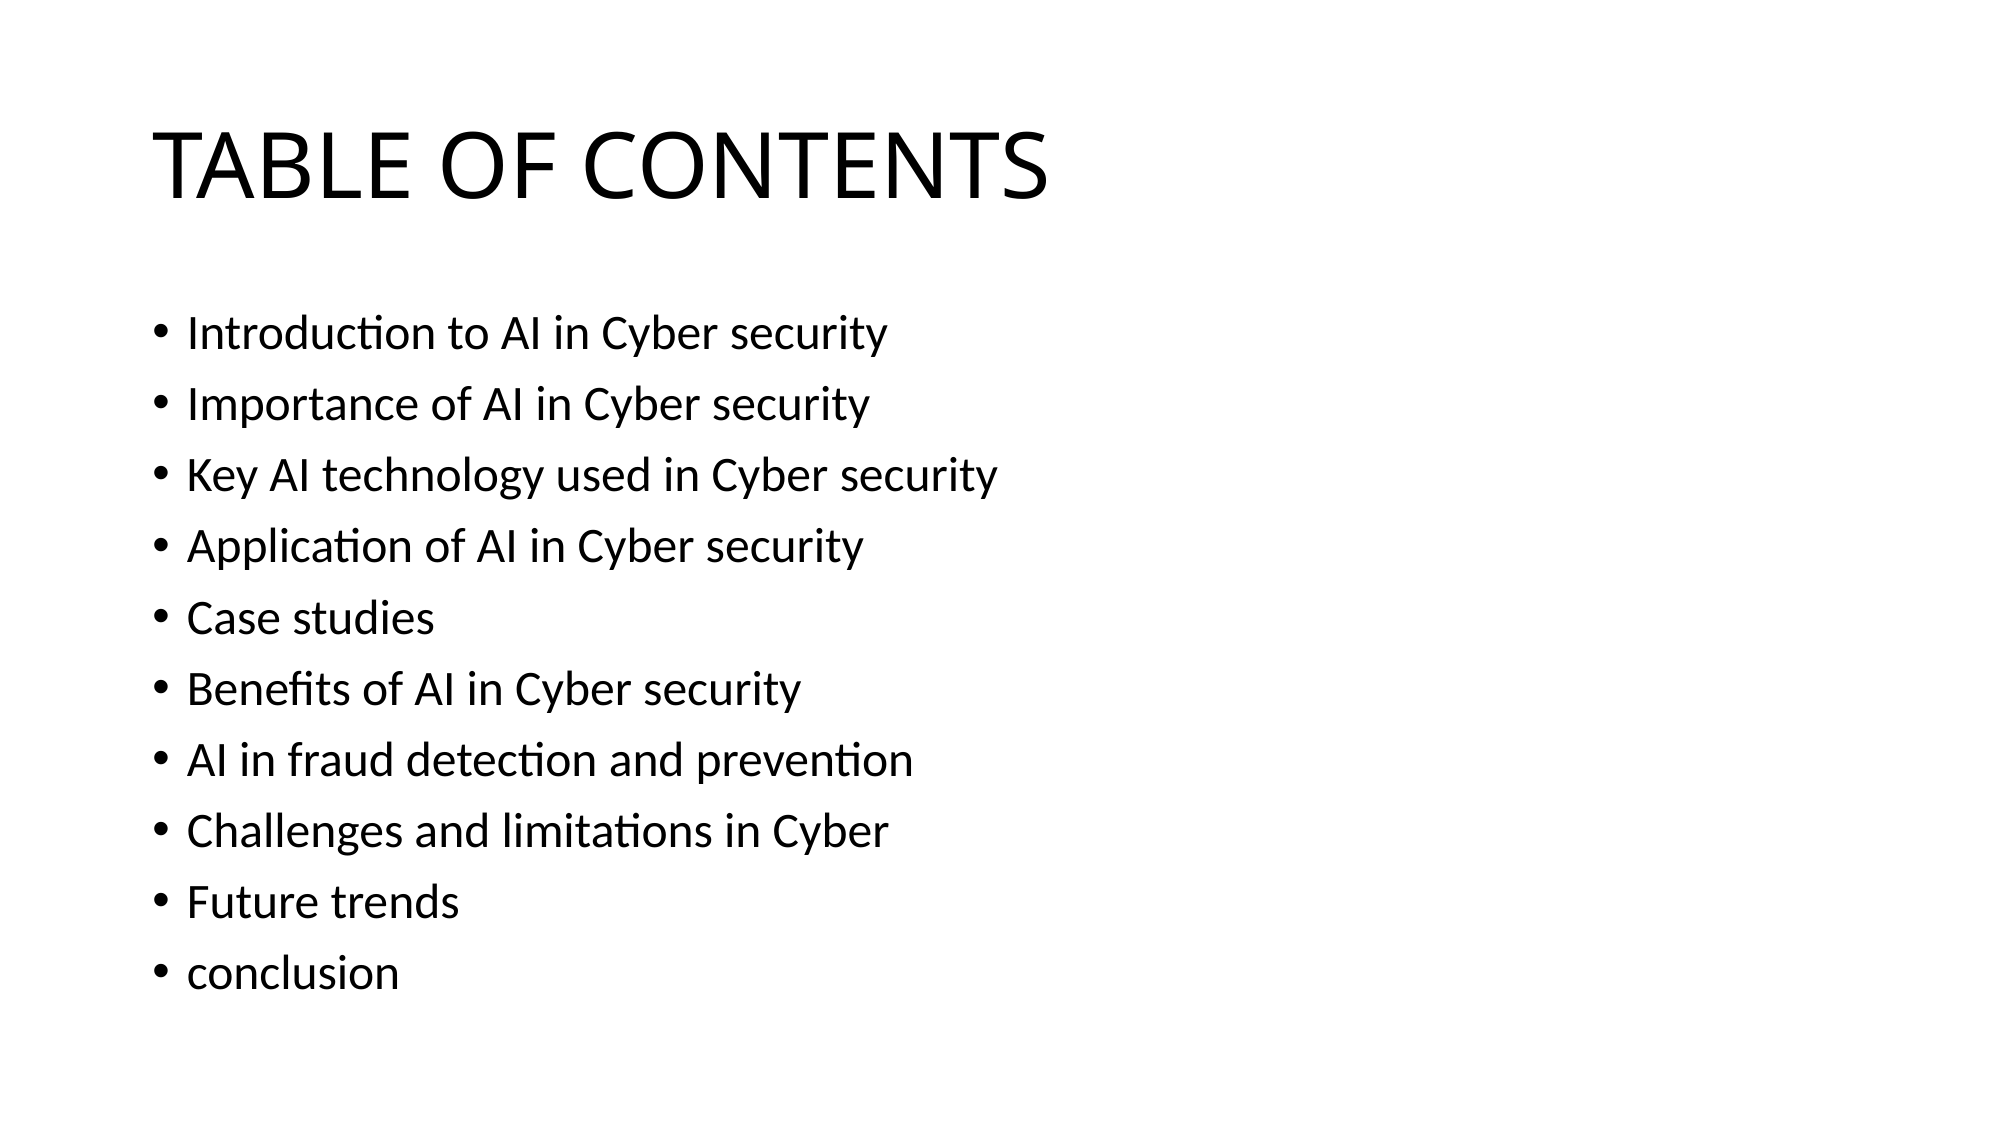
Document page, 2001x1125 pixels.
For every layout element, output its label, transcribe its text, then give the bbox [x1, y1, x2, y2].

title TABLE OF CONTENTS [137, 59, 1863, 278]
list Introduction to AI in Cyber security Importance of AI in Cyber security Key AI technology used in Cyber security Application of AI in Cyber security Case studies Benefits of AI in Cyber security AI in fraud detection and prevention Challenges and limitations in Cyber Future trends conclusion [137, 299, 1863, 1014]
